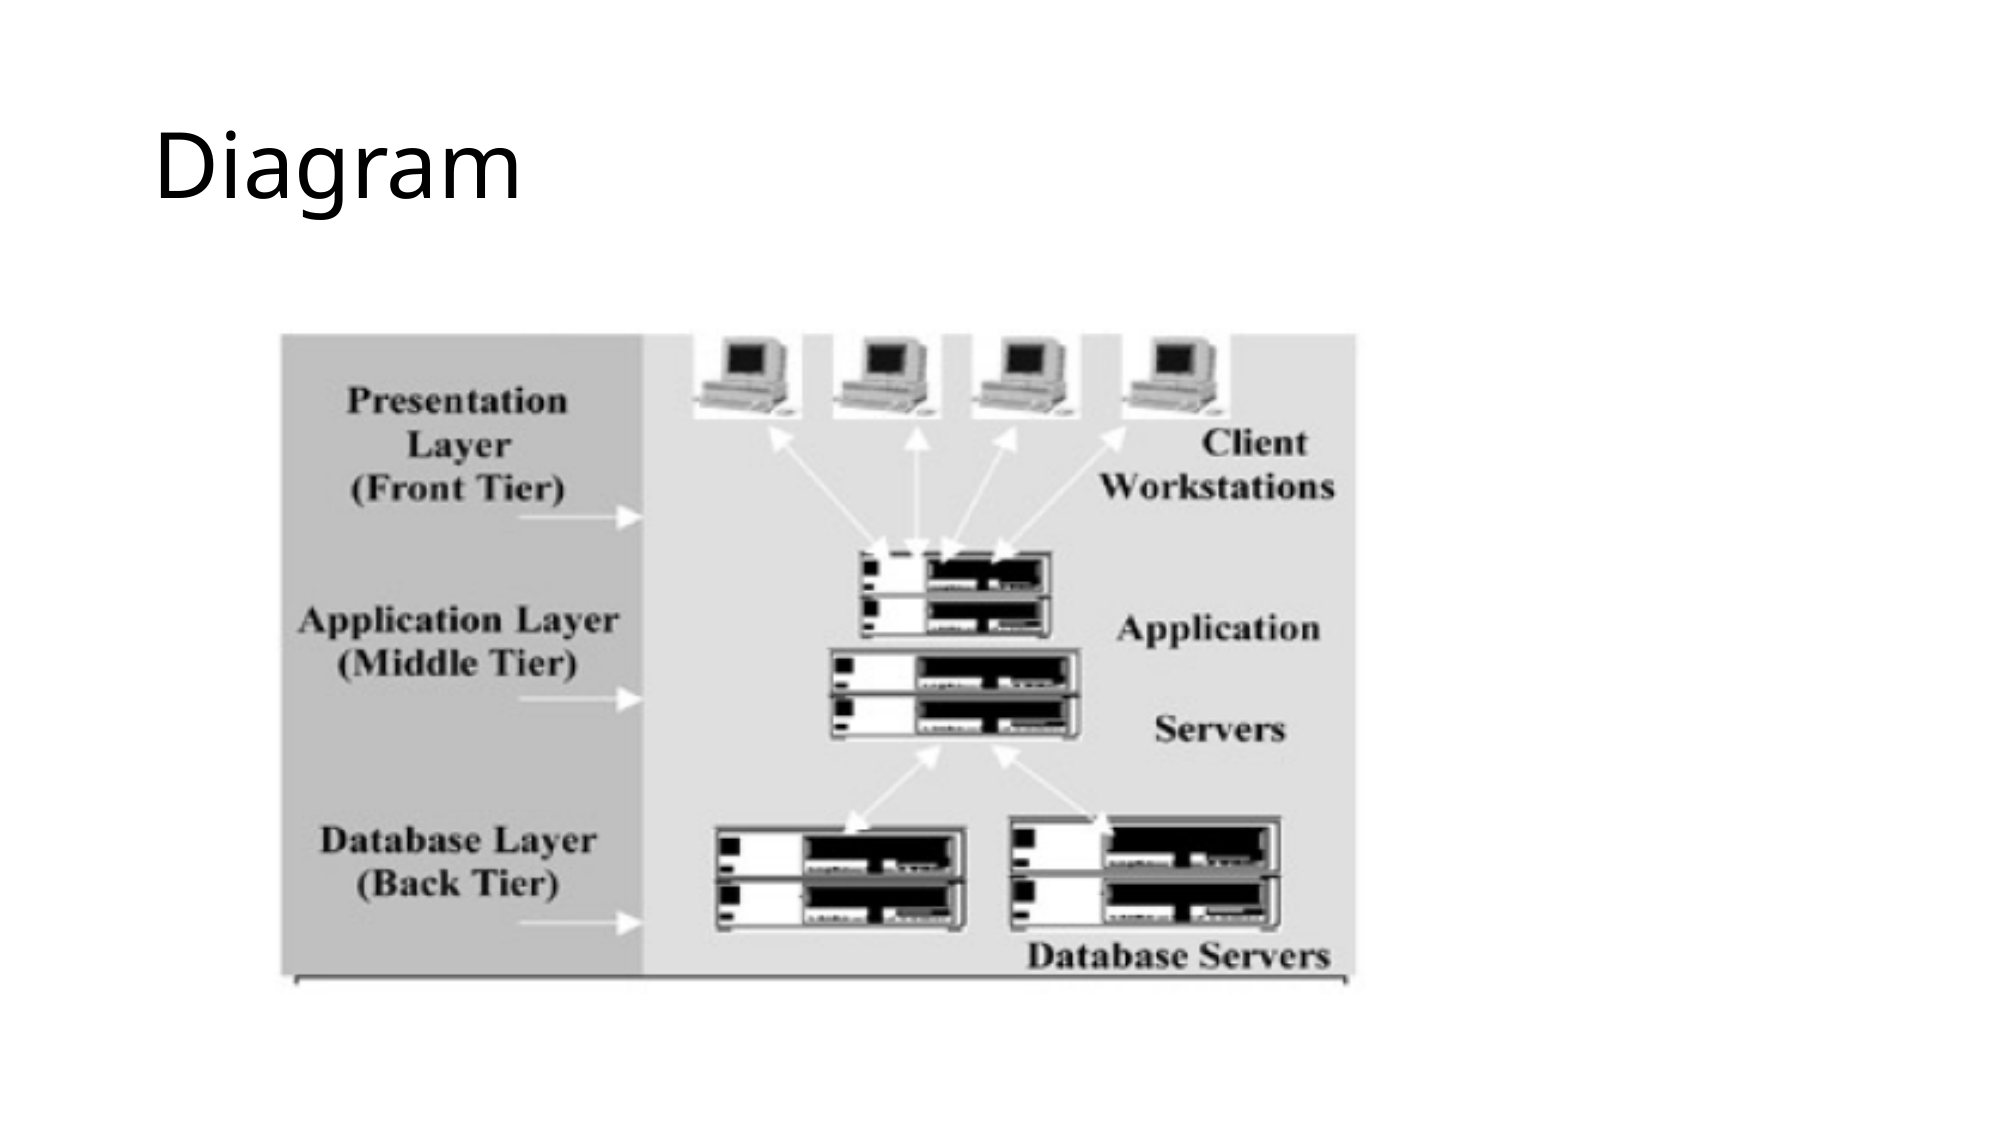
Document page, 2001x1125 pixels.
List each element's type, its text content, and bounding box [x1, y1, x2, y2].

title Diagram [137, 59, 1863, 278]
picture [226, 321, 1375, 997]
